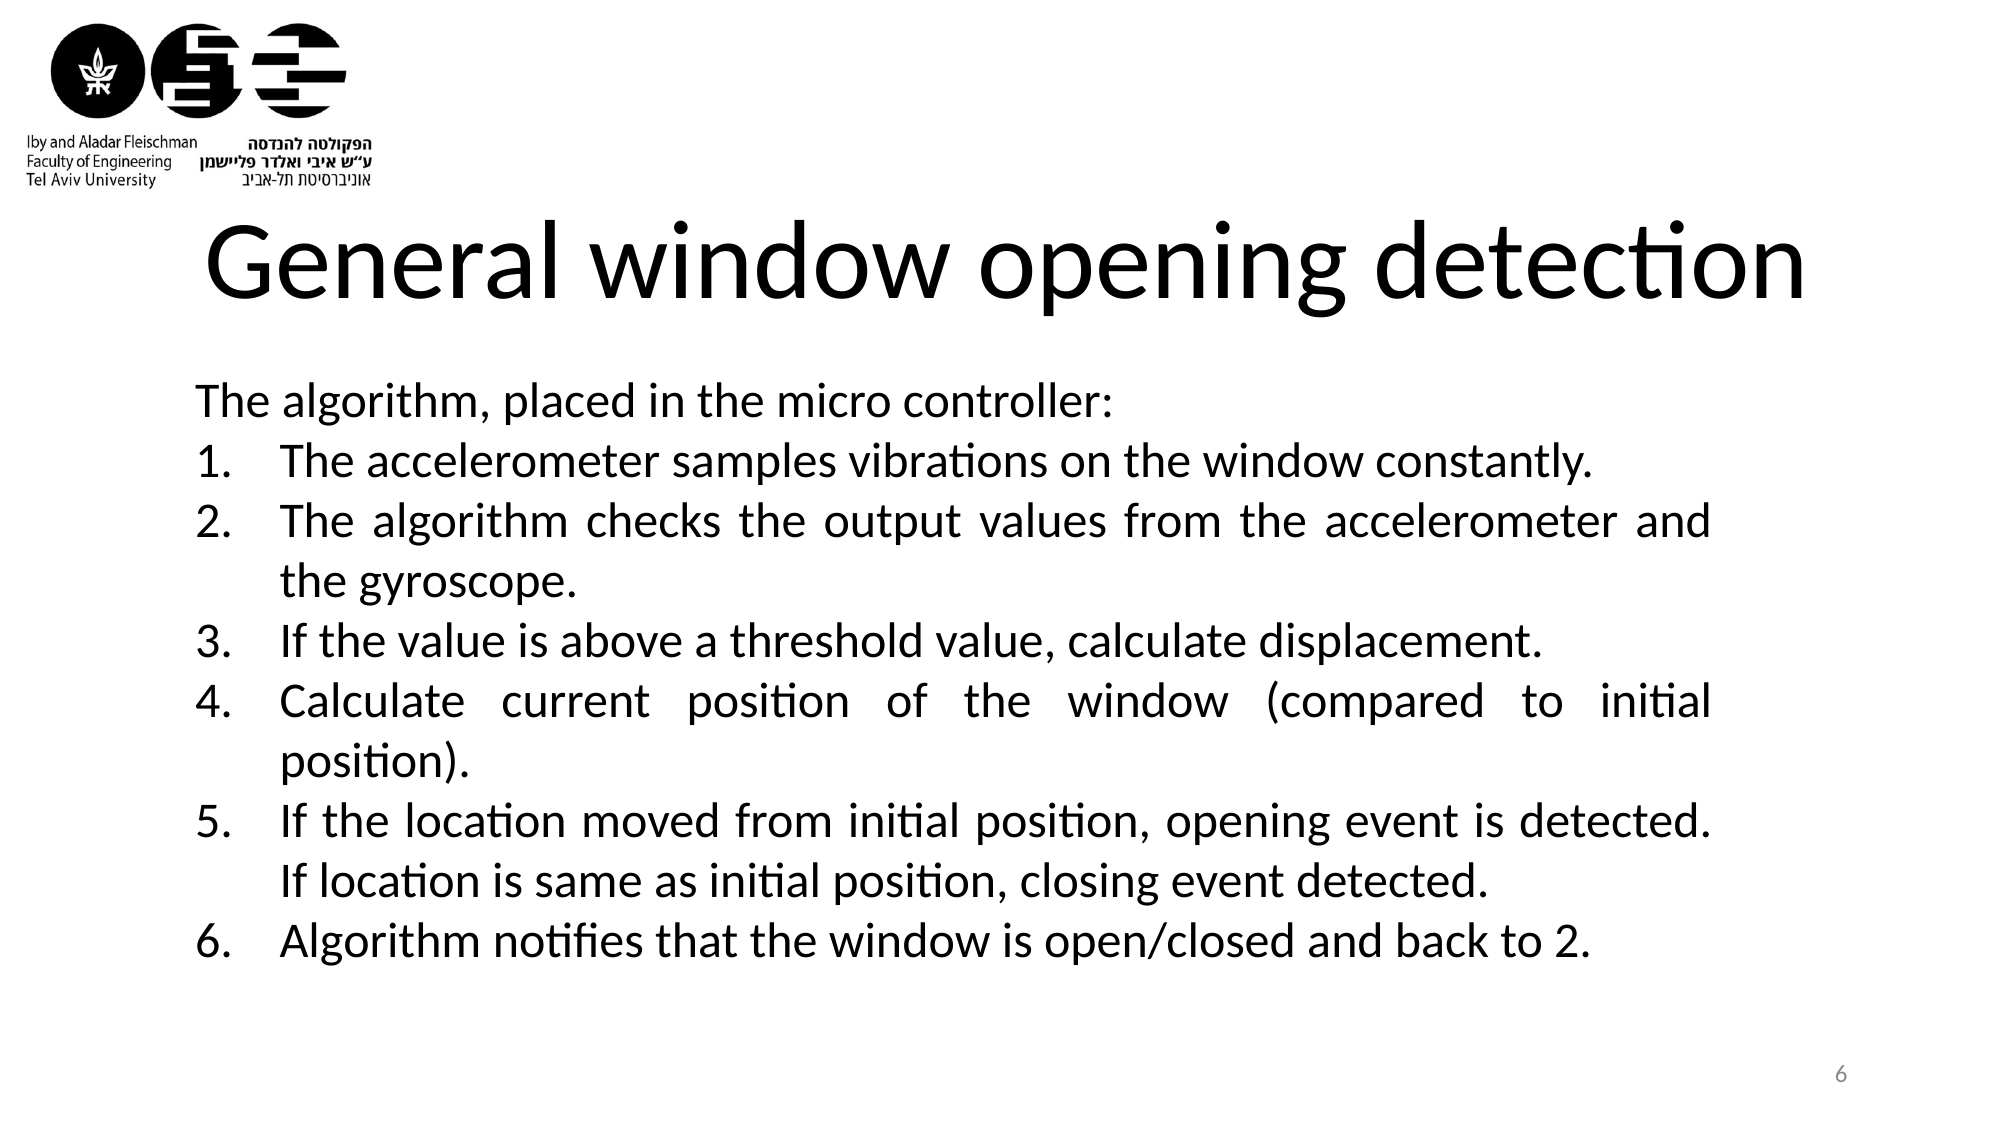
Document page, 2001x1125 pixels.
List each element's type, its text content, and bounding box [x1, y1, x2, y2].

text_box The algorithm, placed in the micro controller: The accelerometer samples vibrations on the window constantly. The algorithm checks the output values from the accelerometer and the gyroscope. If the value is above a threshold value, calculate displacement. Calculate current position of the window (compared to initial position). If the location moved from initial position, opening event is detected. If location is same as initial position, closing event detected. Algorithm notifies that the window is open/closed and back to 2. [180, 360, 1728, 976]
slide_number 6 [1412, 1042, 1863, 1103]
text_box General window opening detection [189, 178, 1825, 329]
picture [2, 0, 391, 218]
